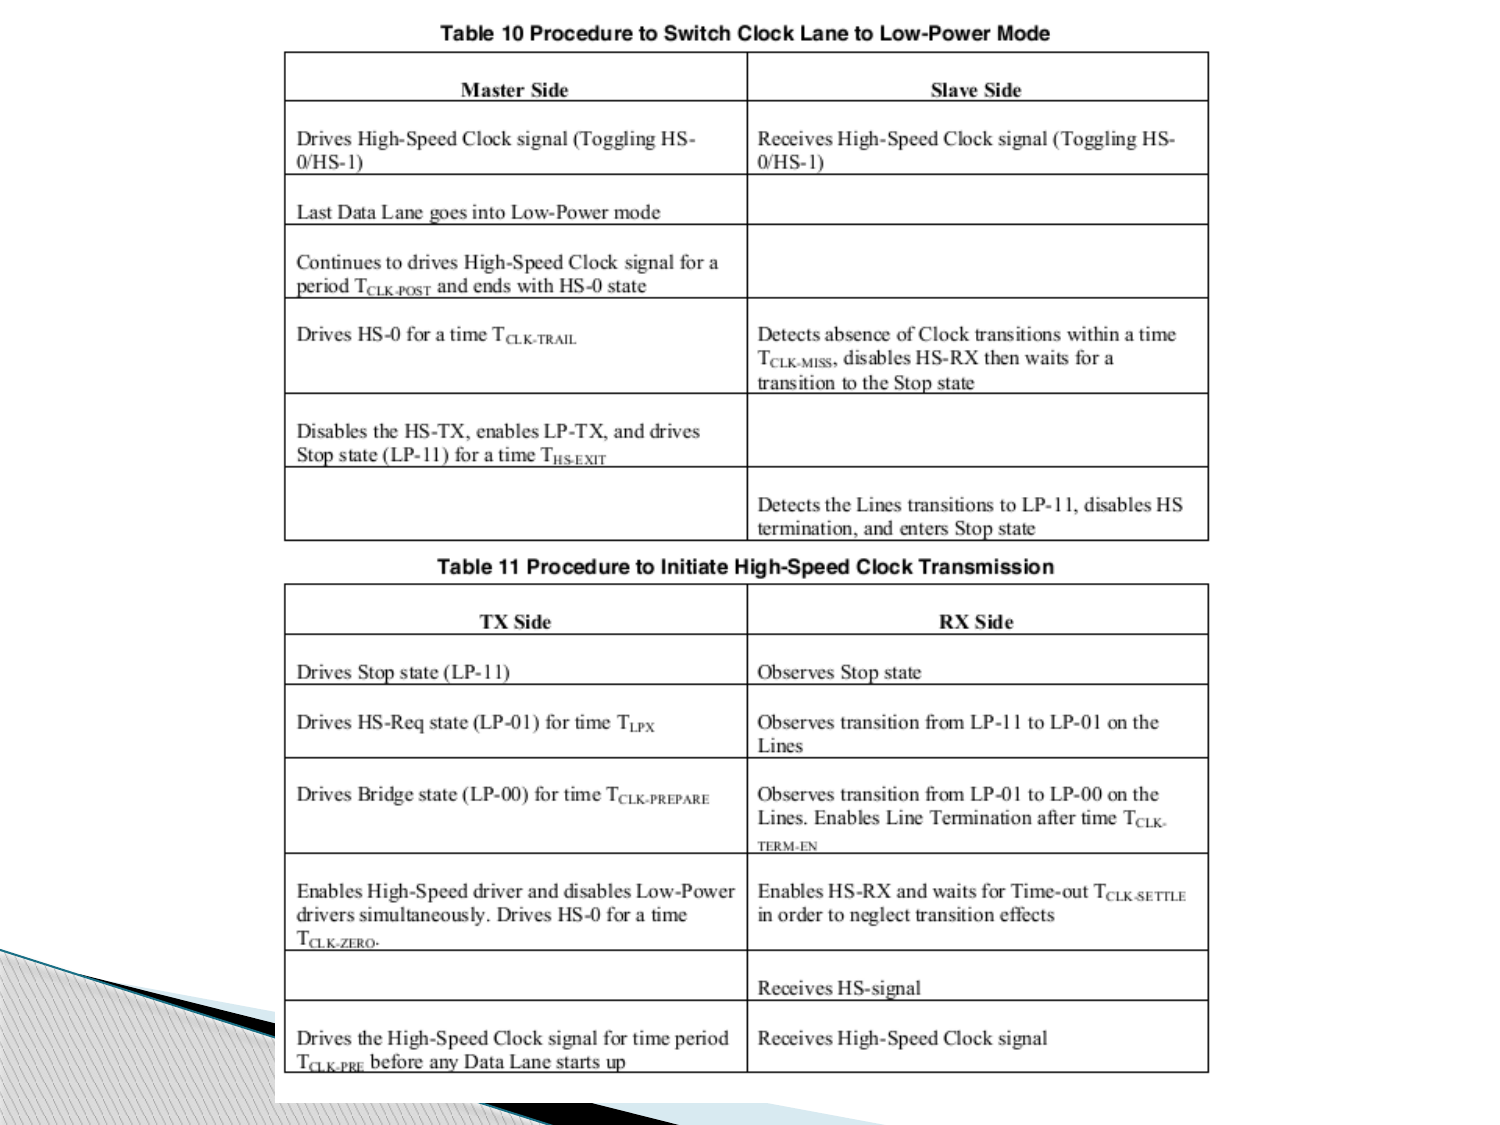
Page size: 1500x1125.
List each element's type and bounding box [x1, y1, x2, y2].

picture [274, 22, 1226, 1103]
